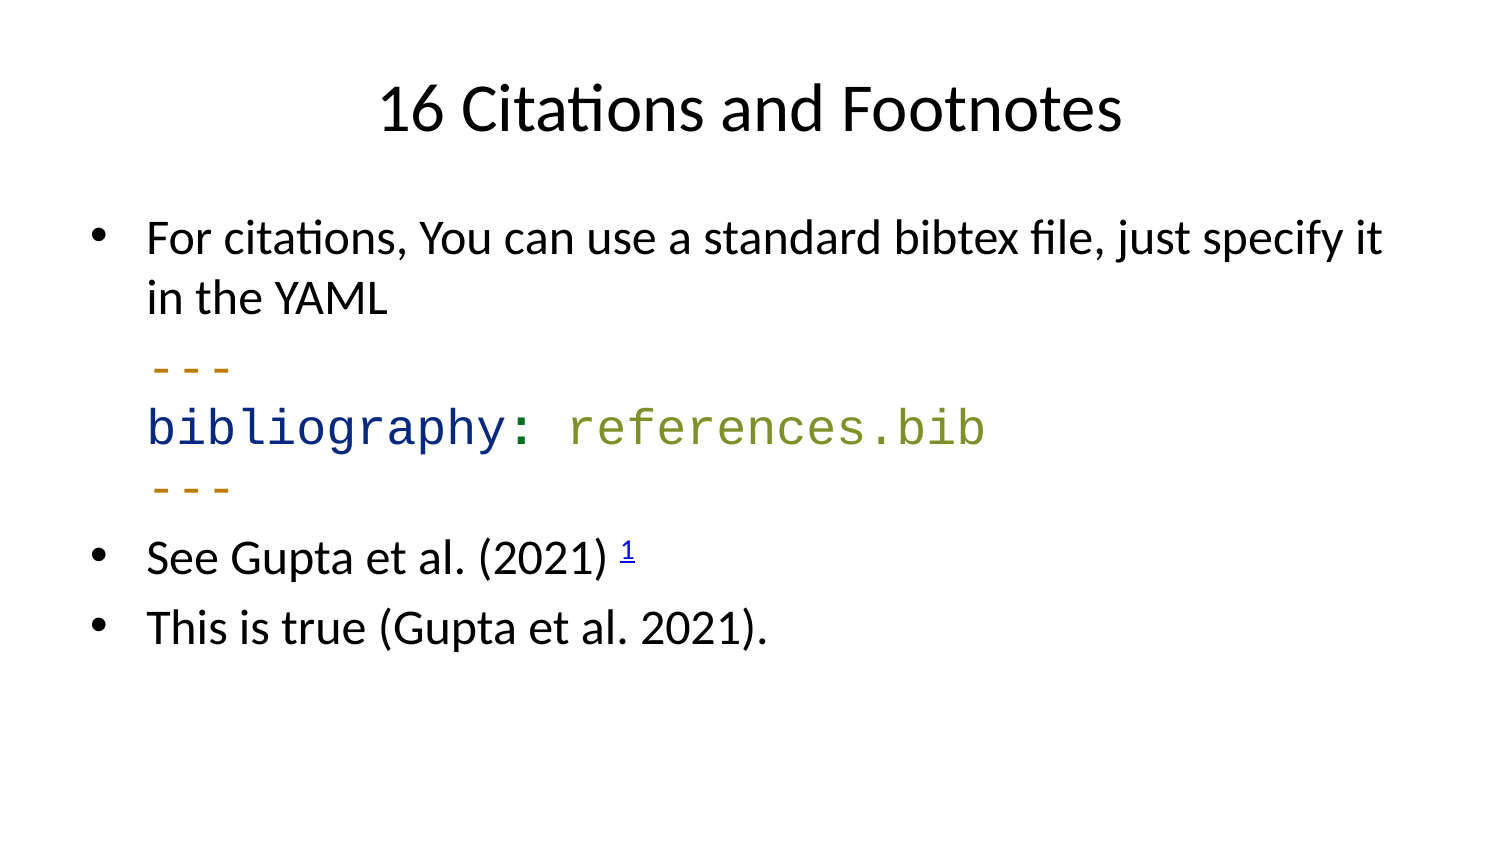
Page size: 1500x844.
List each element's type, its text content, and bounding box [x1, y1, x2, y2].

title 16 Citations and Footnotes [75, 33, 1425, 175]
list For citations, You can use a standard bibtex file, just specify it in the YAML --- bibliography: references.bib --- See Gupta et al. (2021) 1 This is true (Gupta et al. 2021). [75, 196, 1425, 754]
